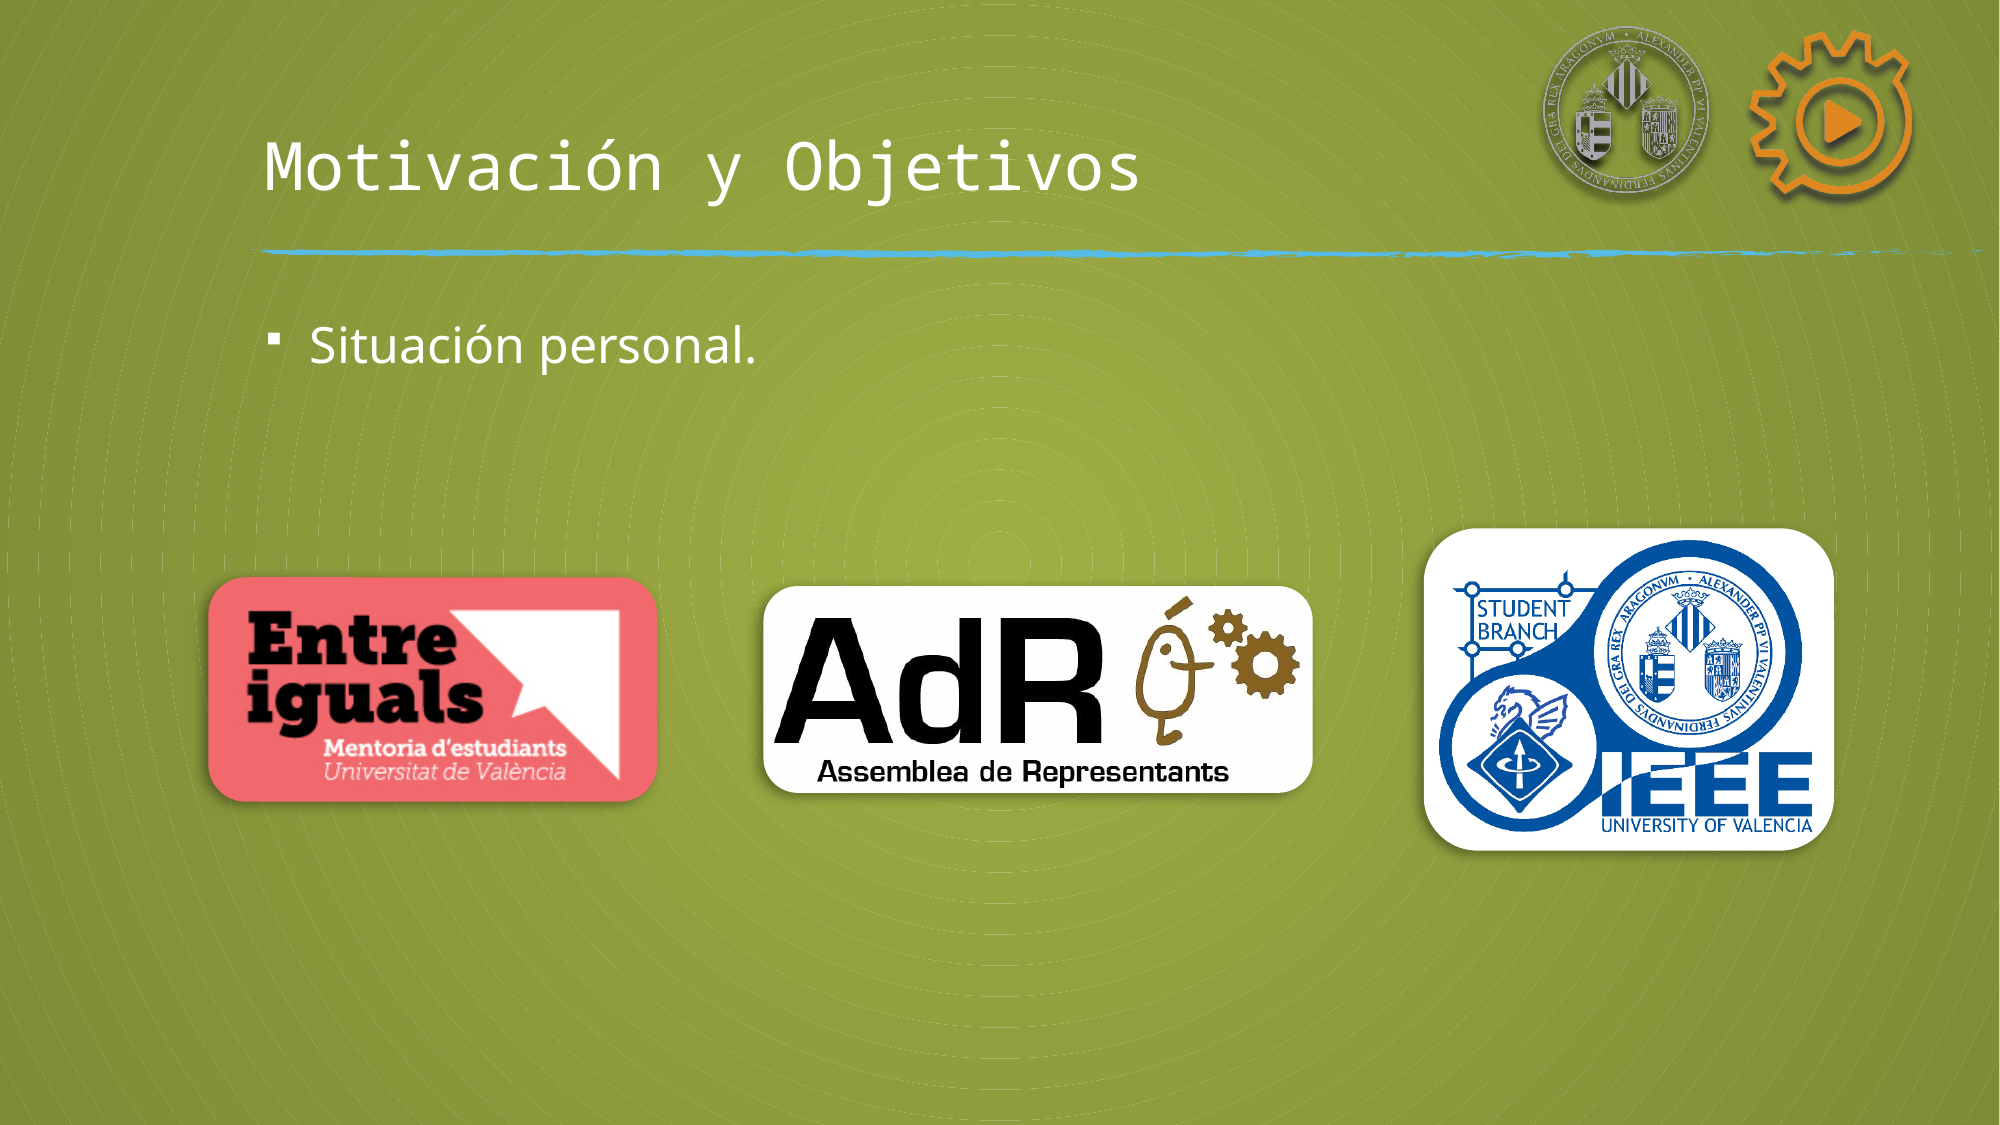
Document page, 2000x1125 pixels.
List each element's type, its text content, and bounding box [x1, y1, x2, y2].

title Motivación y Objetivos [249, 45, 1750, 213]
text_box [1543, 26, 1912, 194]
list Situación personal. [249, 312, 1750, 1013]
picture [1423, 528, 1835, 851]
picture [763, 586, 1313, 793]
picture [208, 577, 658, 802]
